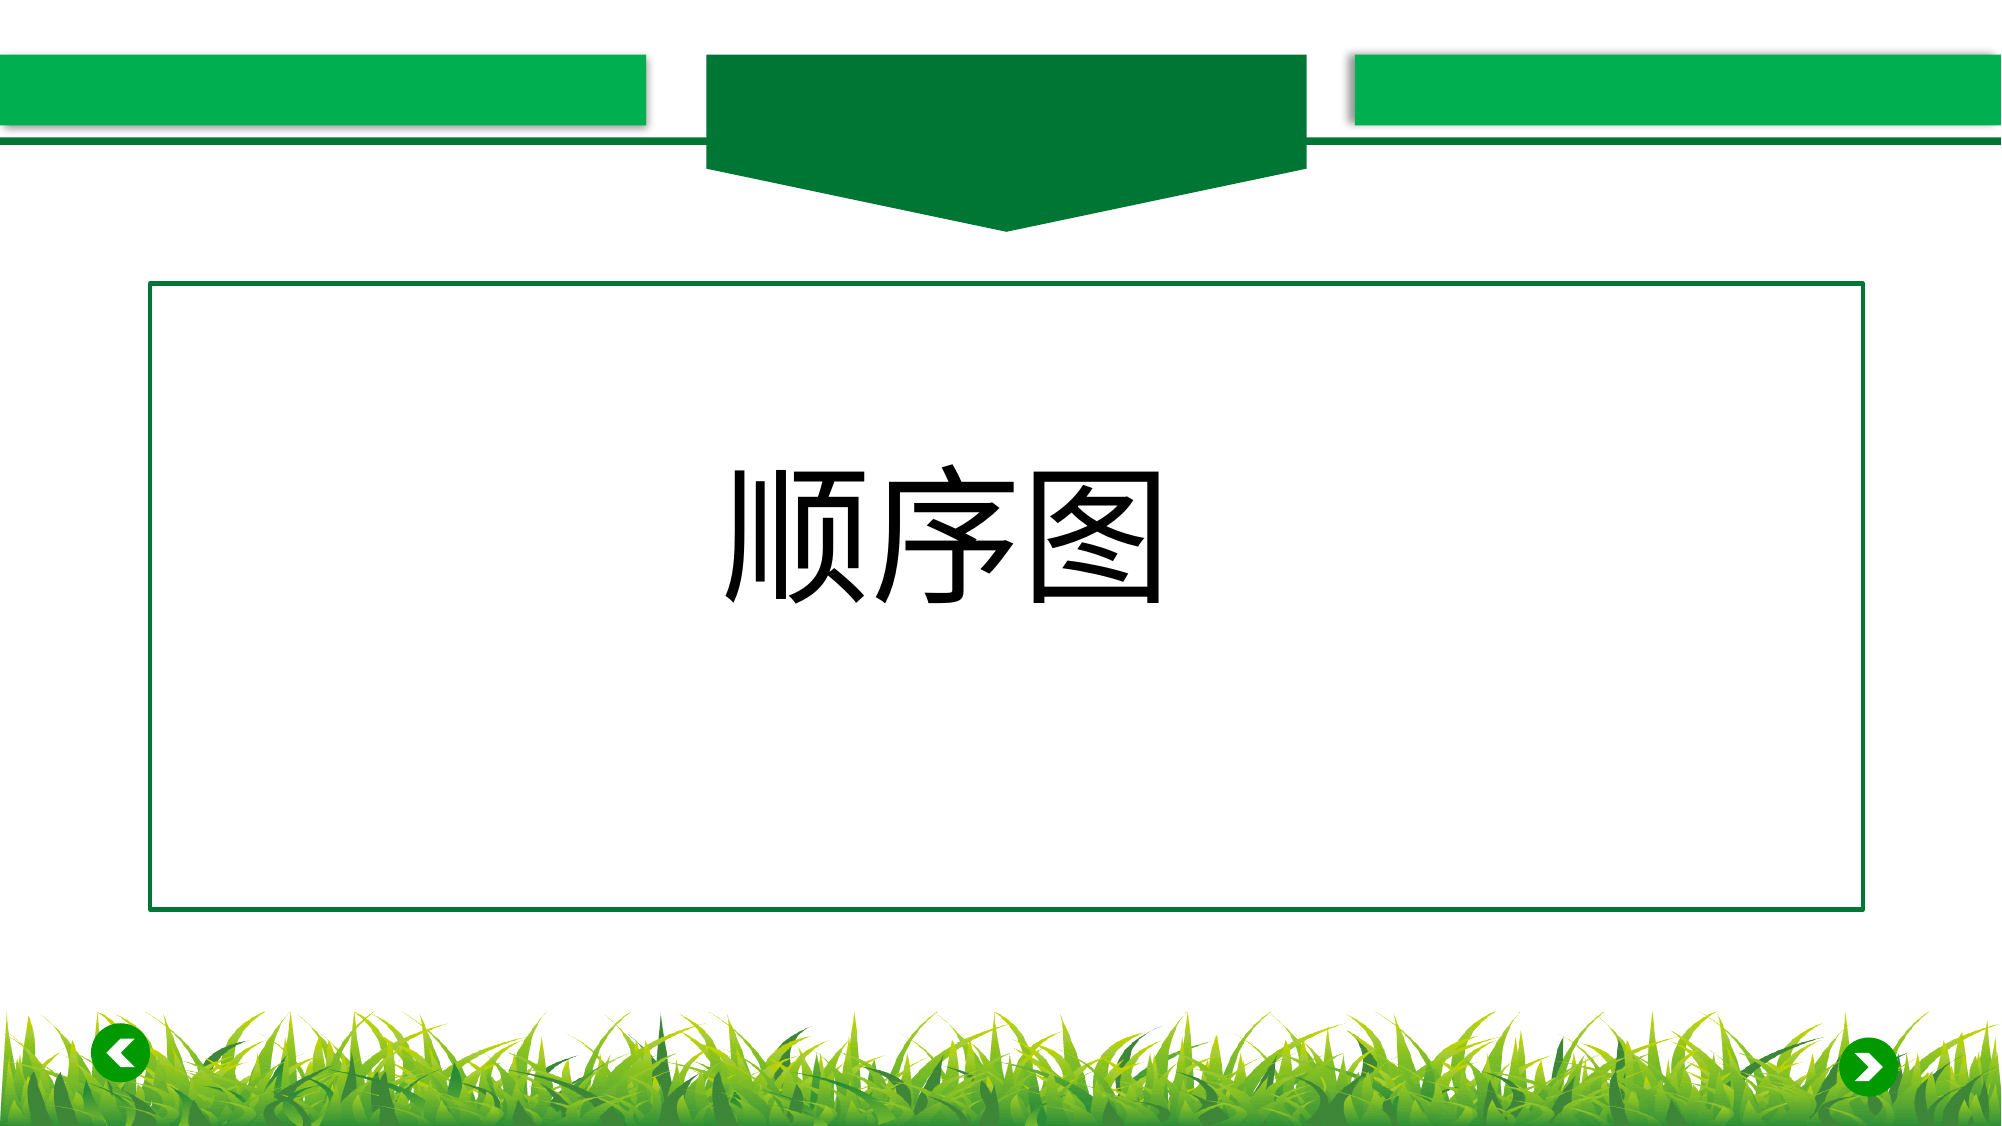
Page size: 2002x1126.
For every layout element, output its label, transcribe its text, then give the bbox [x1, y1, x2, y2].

text_box 顺序图 [706, 434, 1321, 629]
text_box [704, 52, 1309, 234]
text_box [148, 281, 1865, 912]
picture [0, 1011, 2002, 1126]
